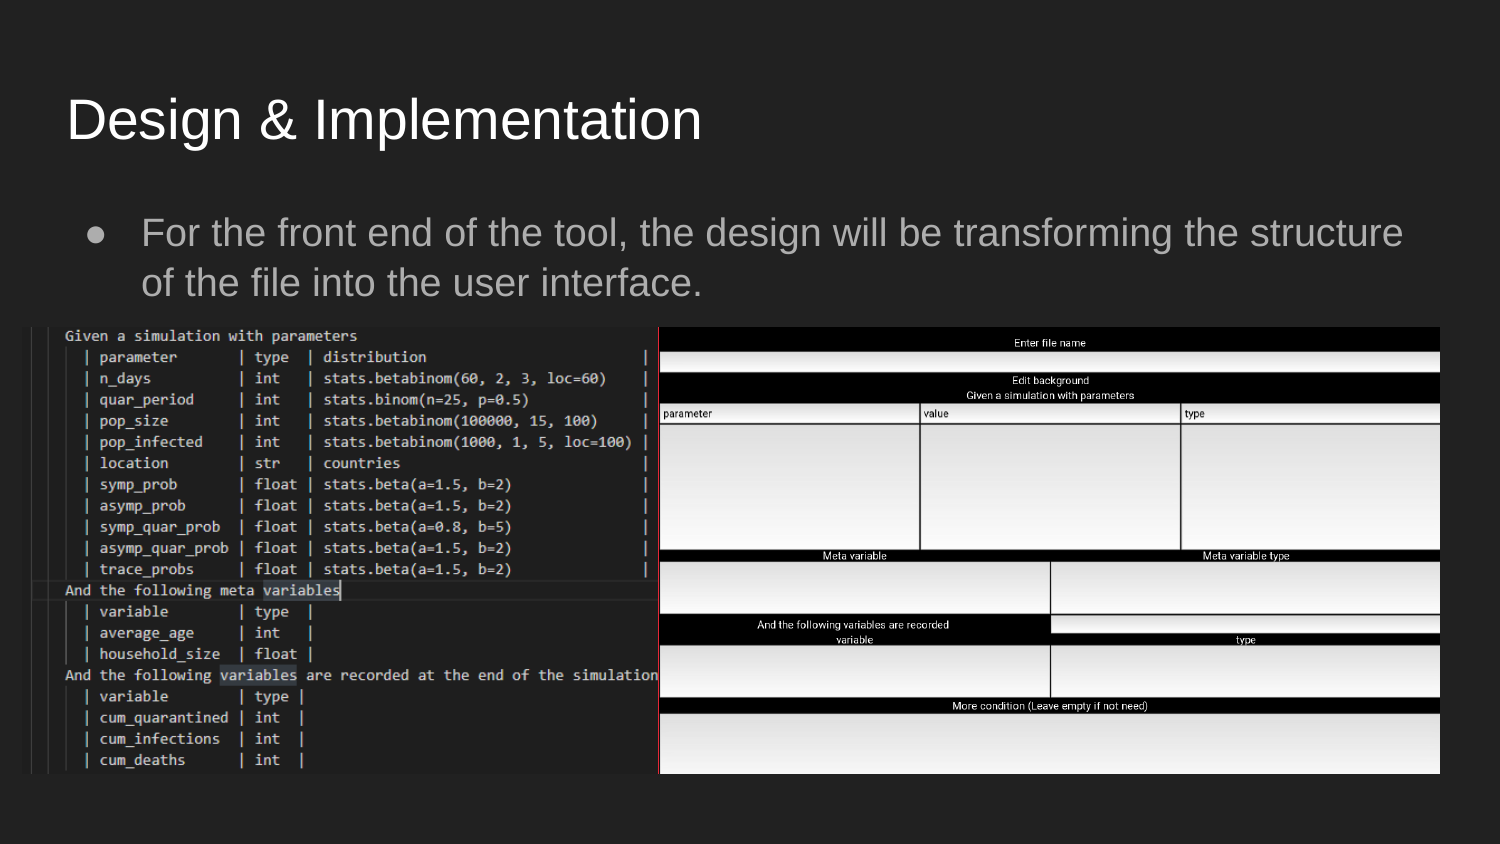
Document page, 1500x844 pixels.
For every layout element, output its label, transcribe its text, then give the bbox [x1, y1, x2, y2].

title Design & Implementation [51, 72, 1449, 167]
picture [21, 327, 1440, 775]
list For the front end of the tool, the design will be transforming the structure of the file into the user interface. [51, 189, 1449, 750]
